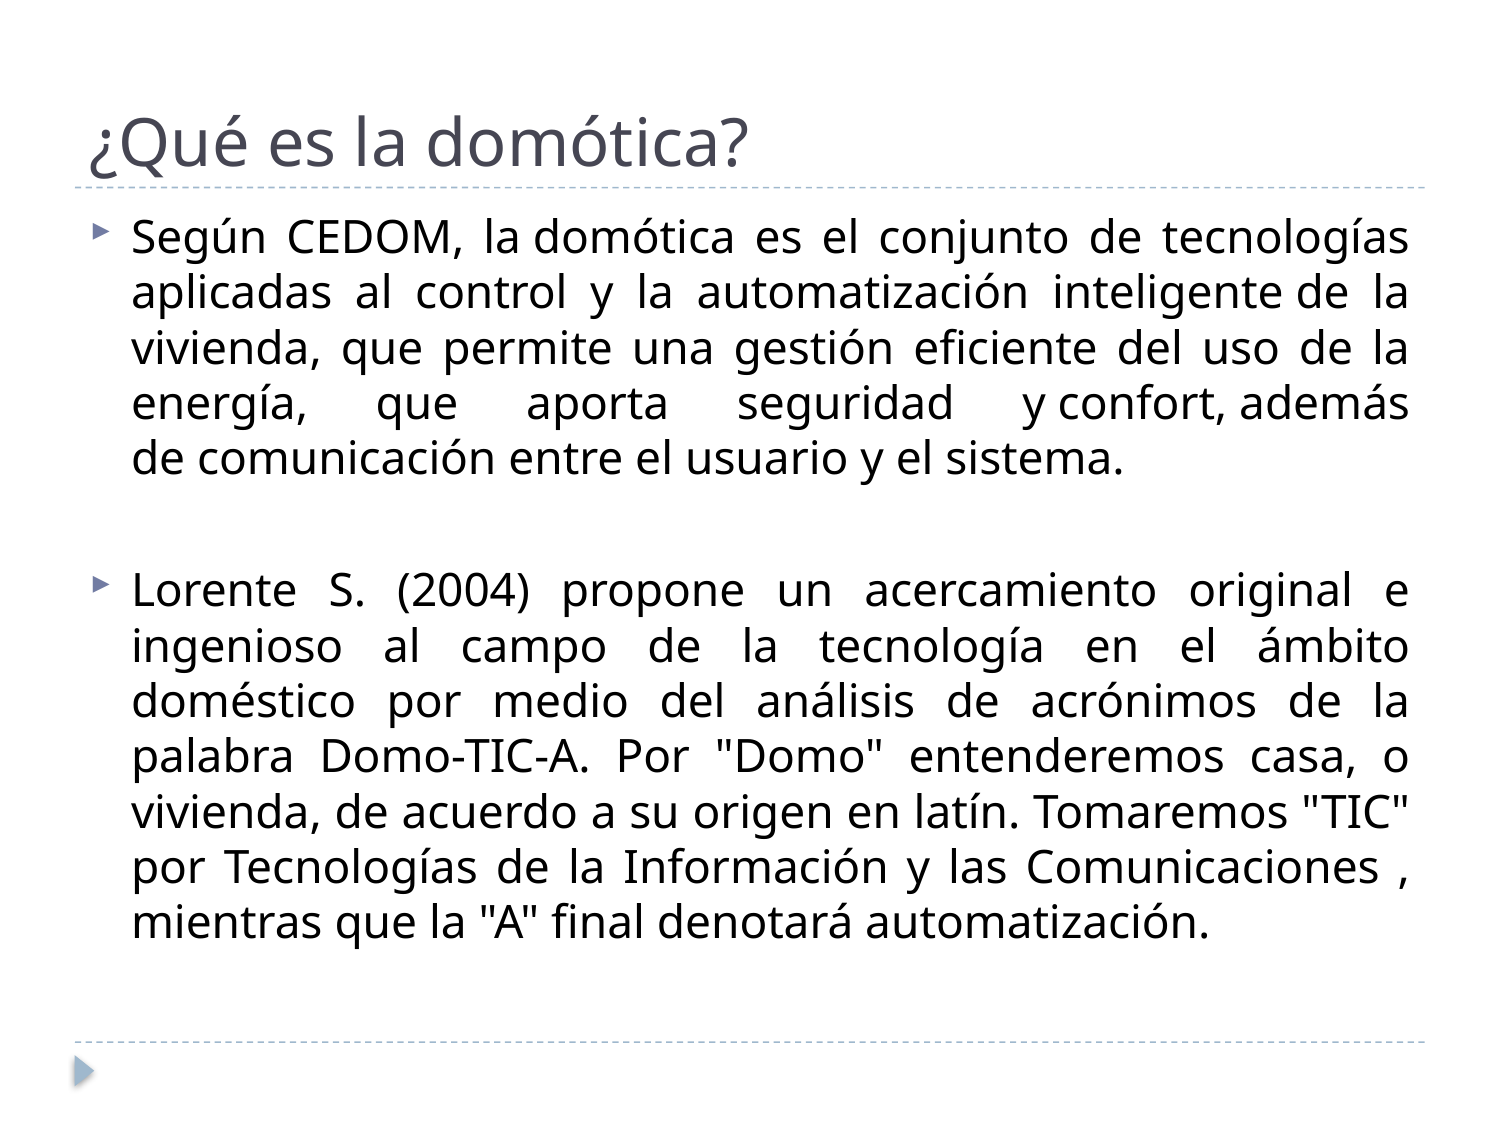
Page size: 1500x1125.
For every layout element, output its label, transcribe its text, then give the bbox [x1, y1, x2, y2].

title ¿Qué es la domótica? [75, 24, 1425, 188]
list Según CEDOM, la domótica es el conjunto de tecnologías aplicadas al control y la automatización inteligente de la vivienda, que permite una gestión eficiente del uso de la energía, que aporta seguridad y confort, además de comunicación entre el usuario y el sistema. Lorente S. (2004) propone un acercamiento original e ingenioso al campo de la tecnología en el ámbito doméstico por medio del análisis de acrónimos de la palabra Domo-TIC-A. Por "Domo" entenderemos casa, o vivienda, de acuerdo a su origen en latín. Tomaremos "TIC" por Tecnologías de la Información y las Comunicaciones , mientras que la "A" final denotará automatización. [75, 200, 1425, 1010]
